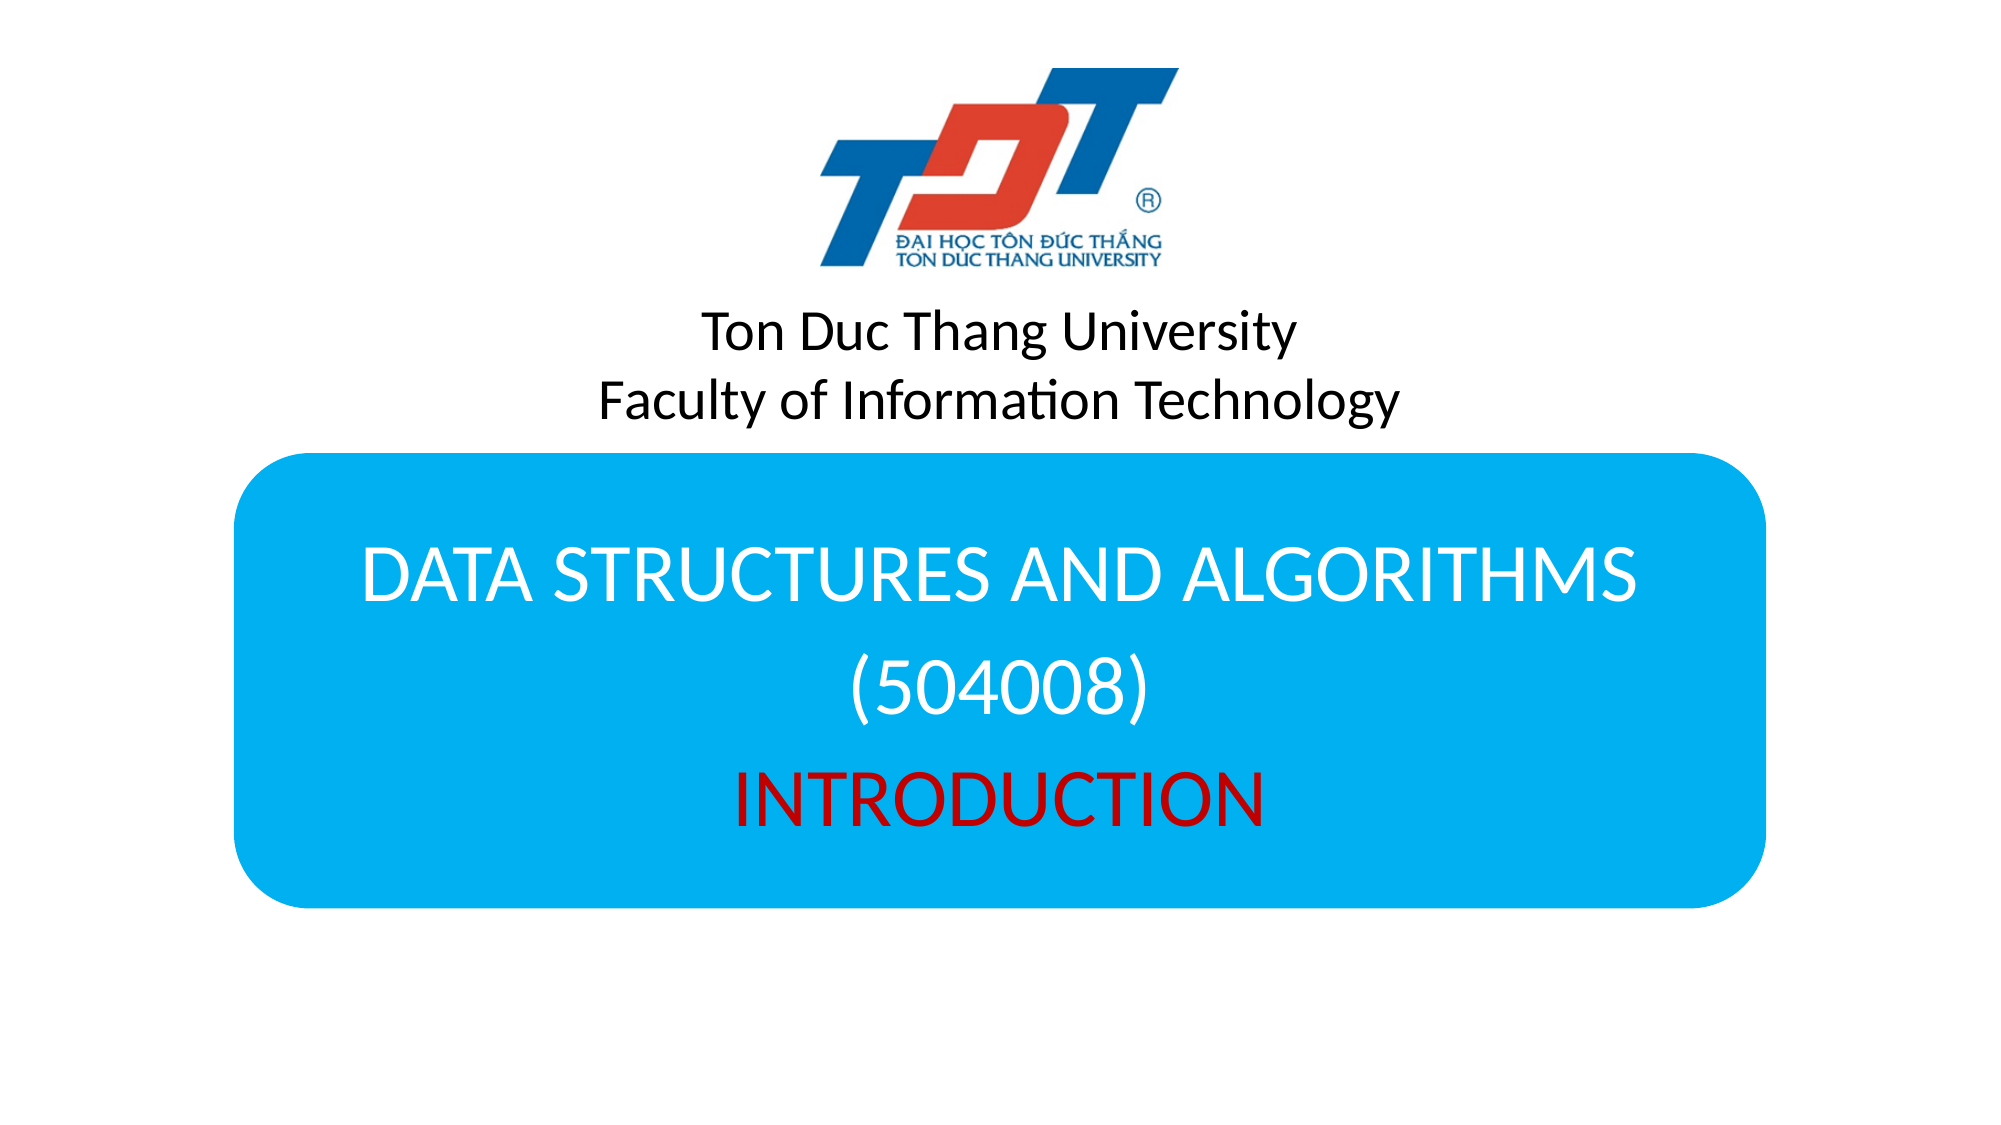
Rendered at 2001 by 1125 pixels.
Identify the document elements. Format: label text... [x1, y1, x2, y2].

text_box [300, 590, 1700, 786]
text_box DATA STRUCTURES AND ALGORITHMS (504008) INTRODUCTION [233, 453, 1767, 909]
picture [820, 68, 1179, 267]
title Ton Duc Thang University Faculty of Information Technology [150, 270, 1850, 454]
